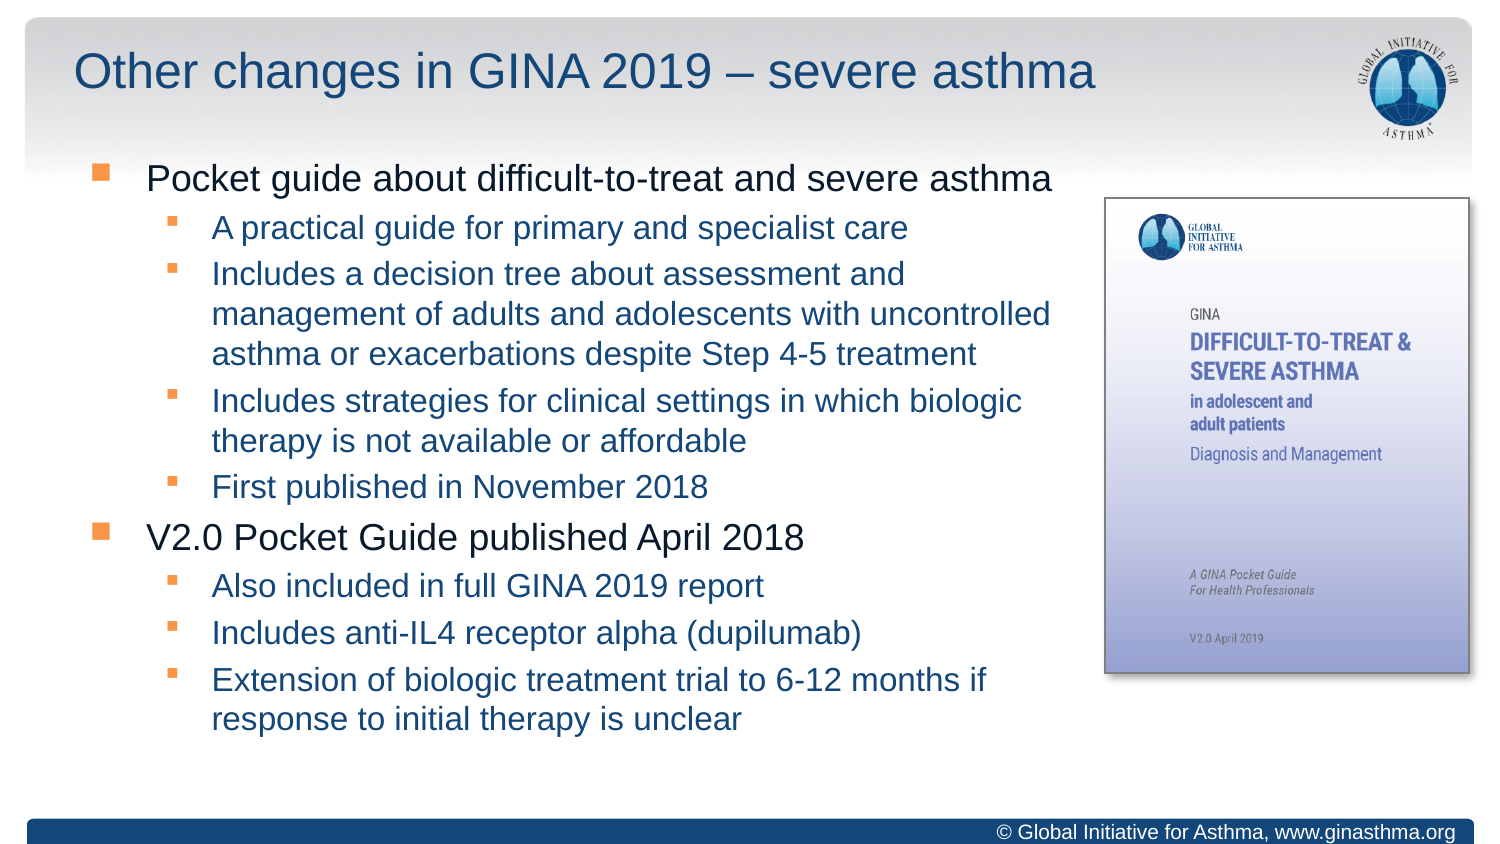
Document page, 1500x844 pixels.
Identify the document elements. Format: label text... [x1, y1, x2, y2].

list Pocket guide about difficult-to-treat and severe asthma A practical guide for primary and specialist care Includes a decision tree about assessment and management of adults and adolescents with uncontrolled asthma or exacerbations despite Step 4-5 treatment Includes strategies for clinical settings in which biologic therapy is not available or affordable First published in November 2018 V2.0 Pocket Guide published April 2018 Also included in full GINA 2019 report Includes anti-IL4 receptor alpha (dupilumab) Extension of biologic treatment trial to 6-12 months if response to initial therapy is unclear [75, 147, 1106, 788]
picture [24, 17, 1472, 202]
title Other changes in GINA 2019 – severe asthma [28, 30, 1272, 147]
picture [1105, 198, 1469, 673]
